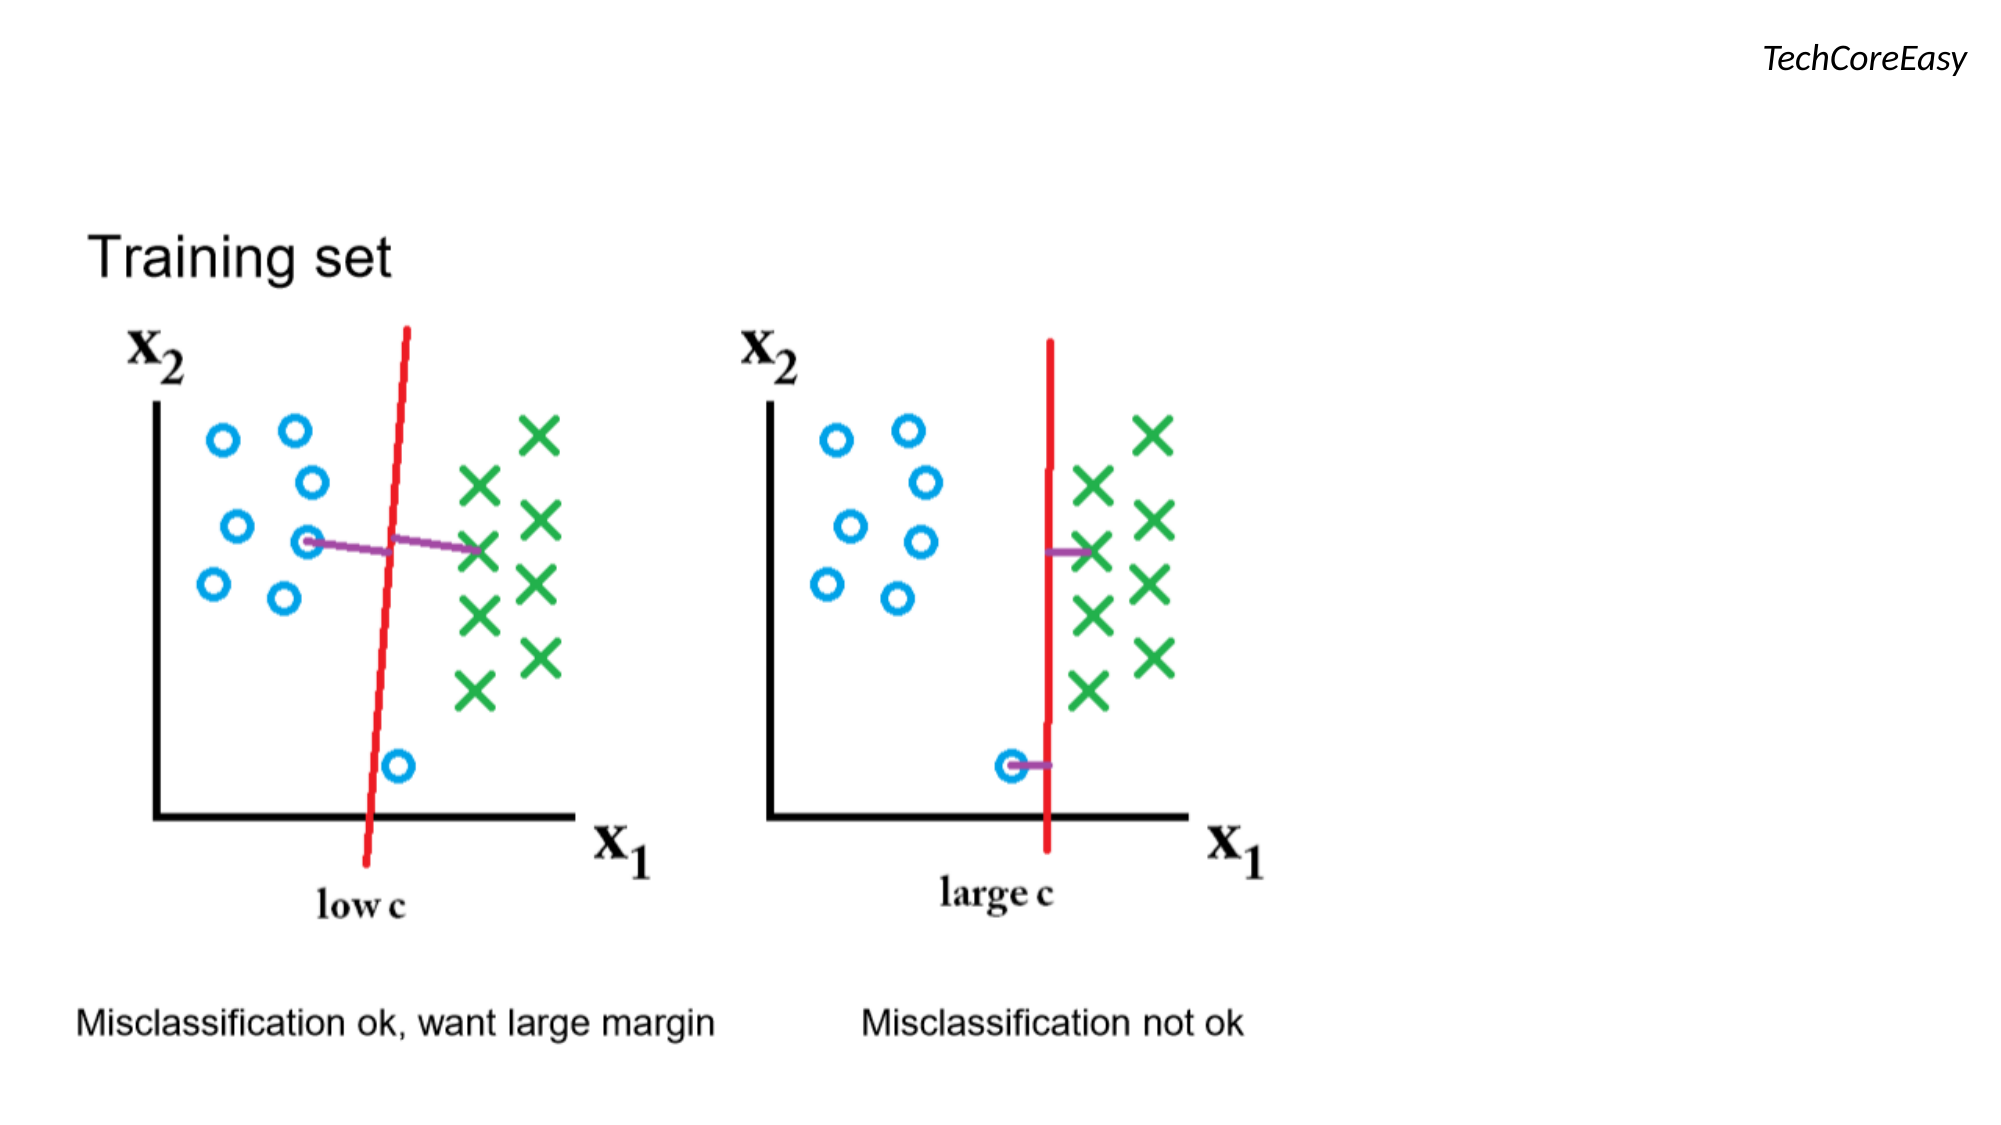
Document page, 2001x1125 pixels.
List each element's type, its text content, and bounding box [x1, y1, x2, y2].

picture [75, 224, 1275, 1054]
text_box TechCoreEasy [1747, 25, 1983, 86]
